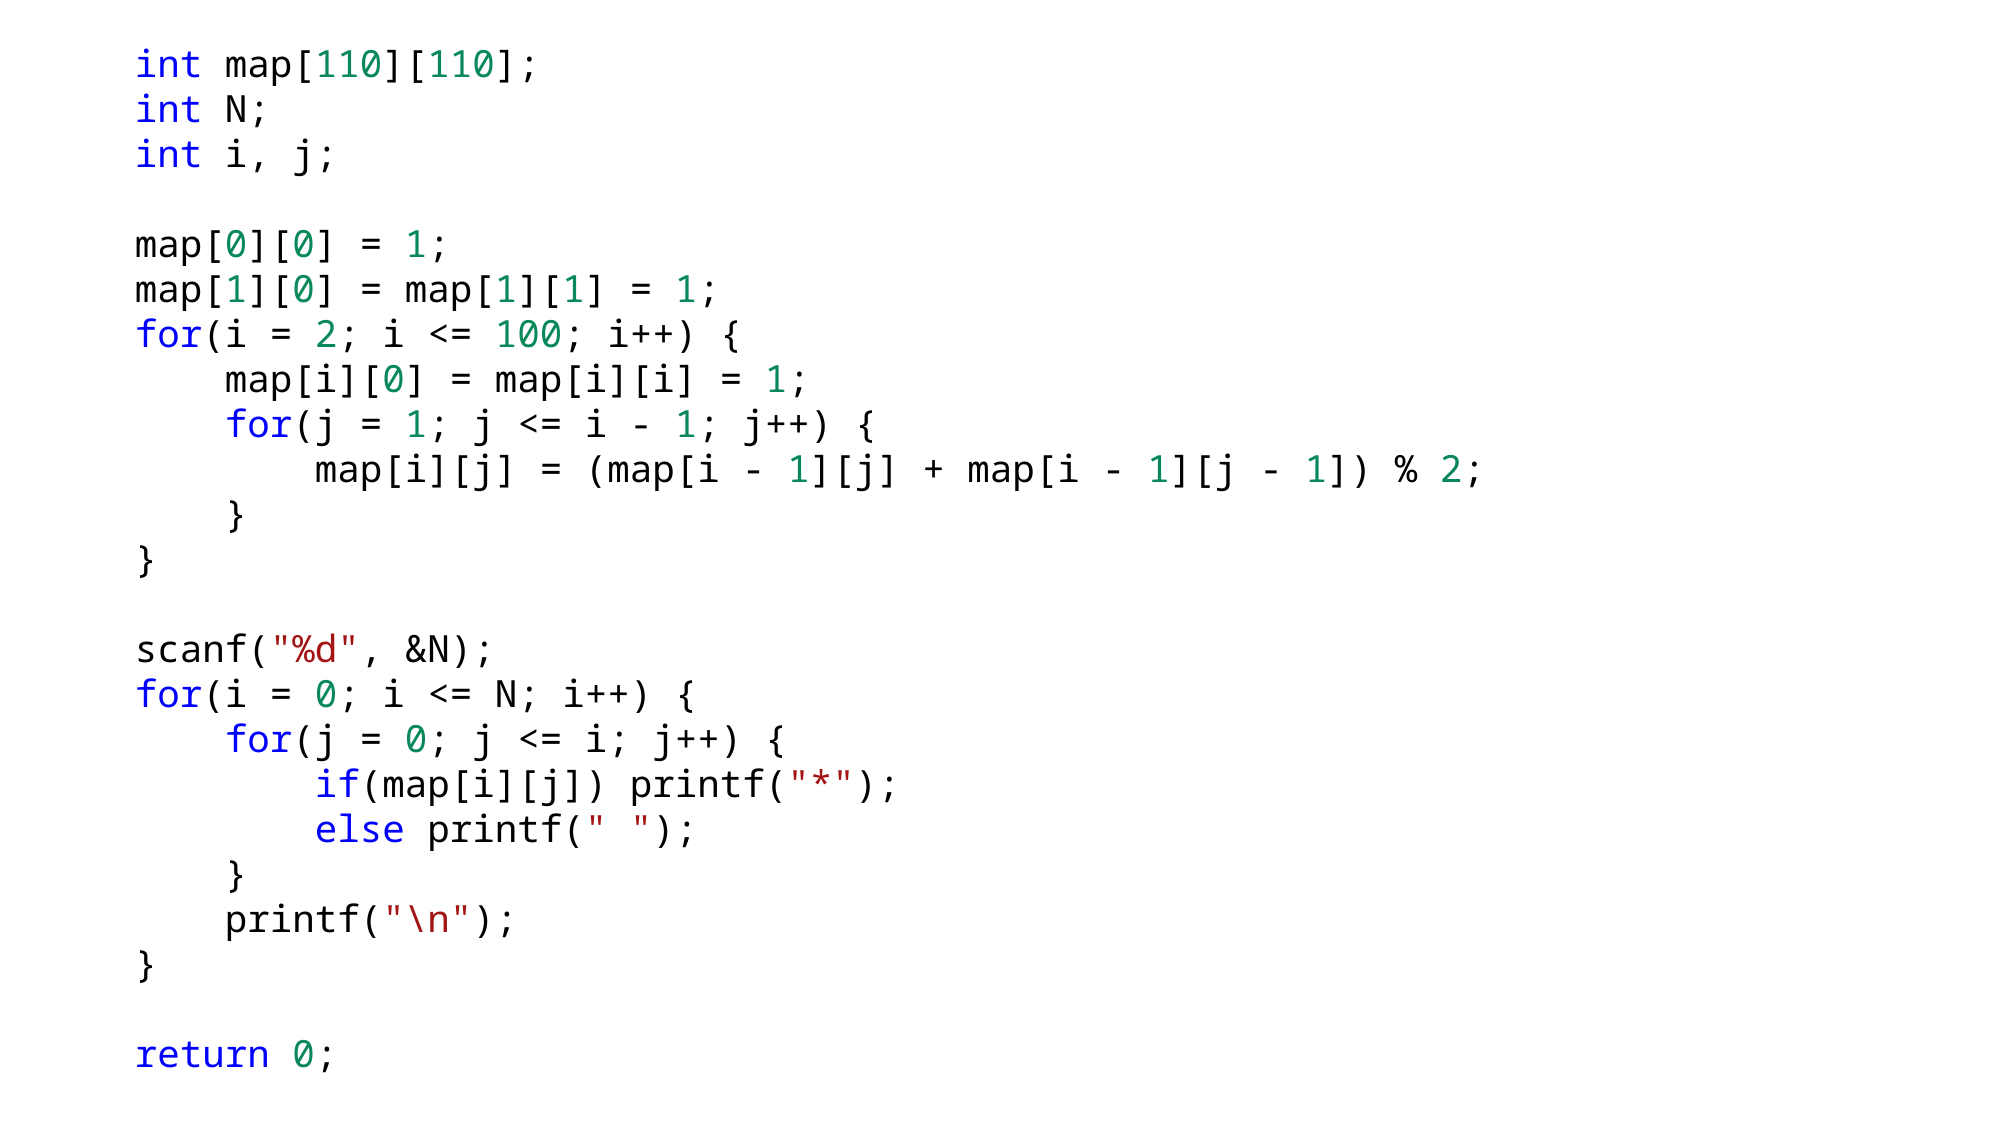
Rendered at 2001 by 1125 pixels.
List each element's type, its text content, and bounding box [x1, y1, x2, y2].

text_box int map[110][110]; int N; int i, j; map[0][0] = 1; map[1][0] = map[1][1] = 1; for(i = 2; i <= 100; i++) { map[i][0] = map[i][i] = 1; for(j = 1; j <= i - 1; j++) { map[i][j] = (map[i - 1][j] + map[i - 1][j - 1]) % 2; } } scanf("%d", &N); for(i = 0; i <= N; i++) { for(j = 0; j <= i; j++) { if(map[i][j]) printf("*"); else printf(" "); } printf("\n"); } return 0; [120, 32, 1528, 1083]
